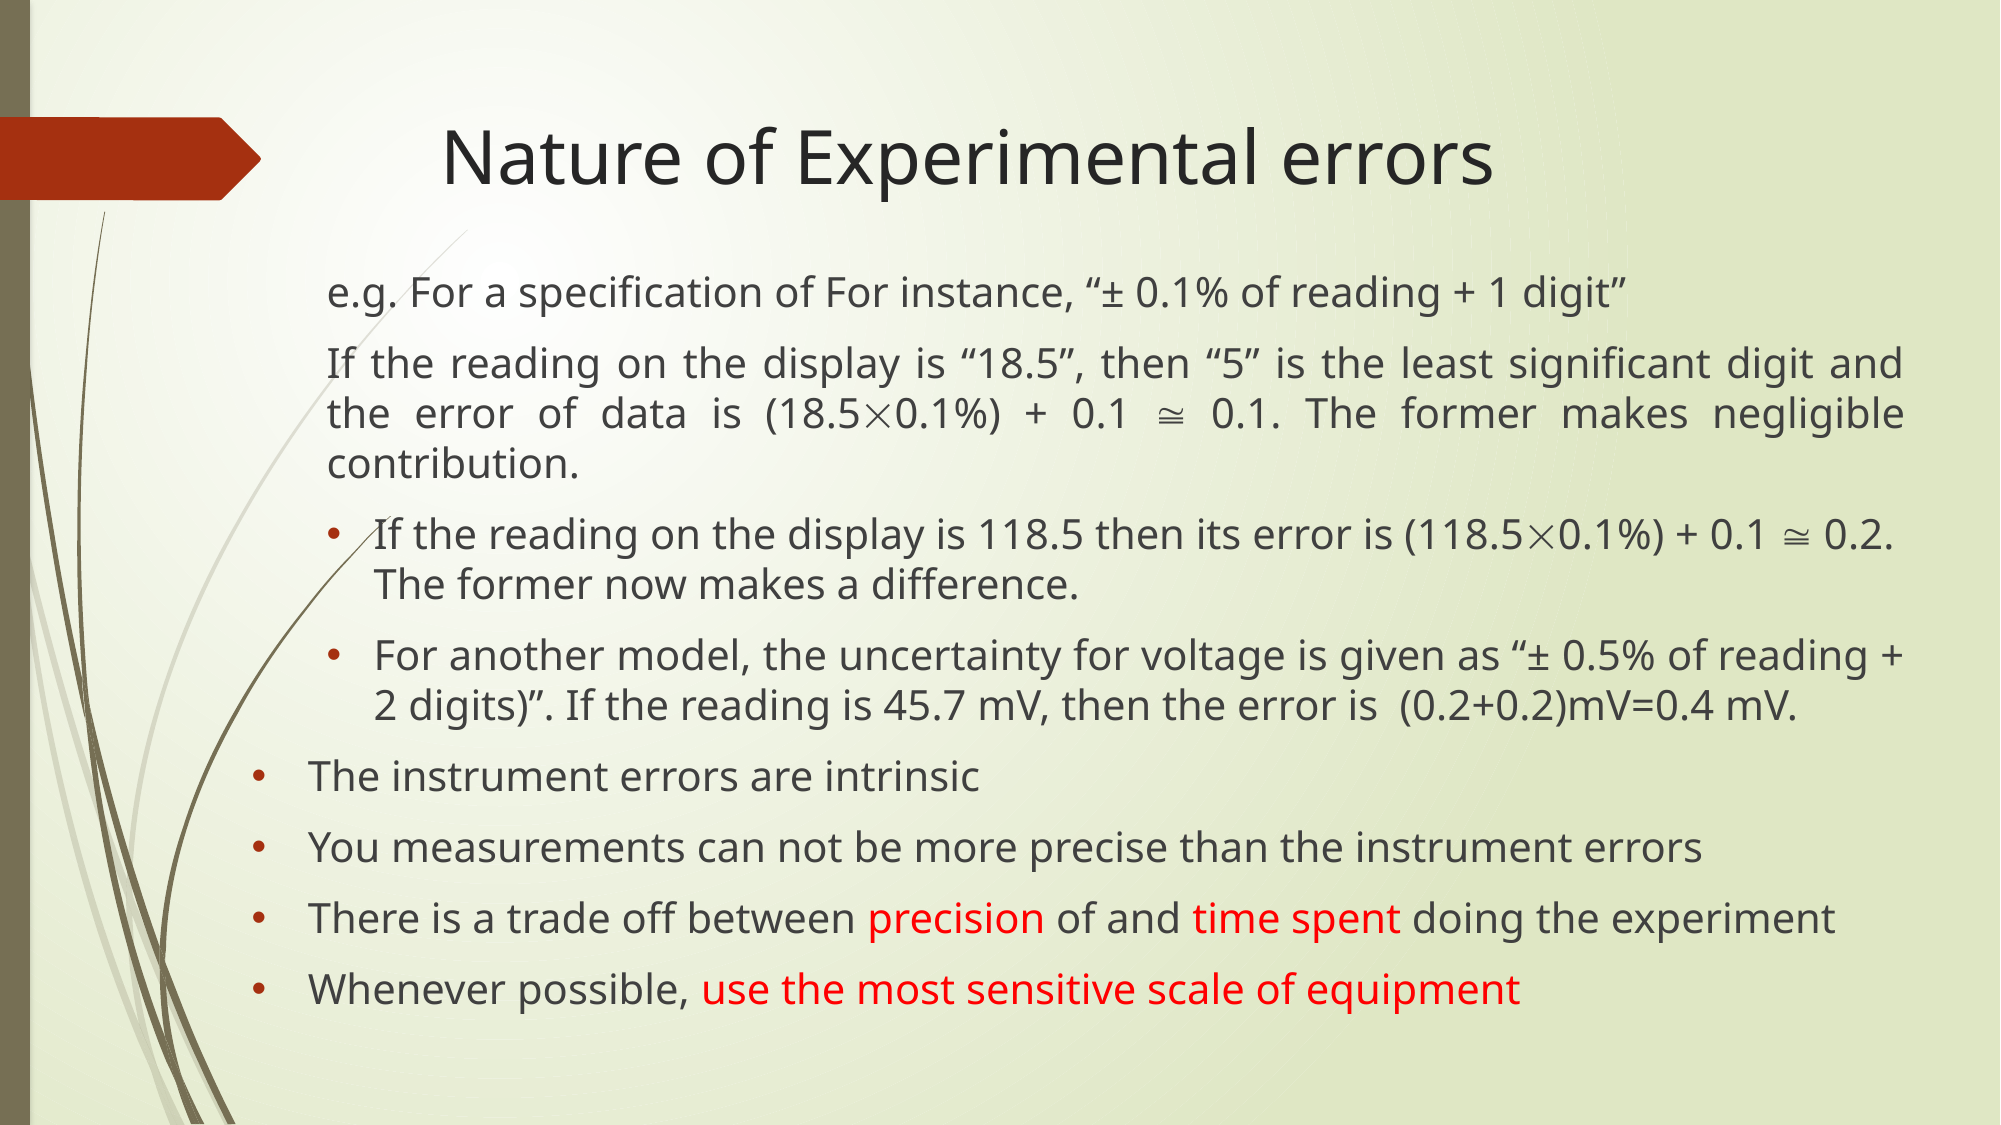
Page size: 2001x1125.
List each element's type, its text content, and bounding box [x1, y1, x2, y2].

list e.g. For a specification of For instance, “± 0.1% of reading + 1 digit” If the reading on the display is “18.5”, then “5” is the least significant digit and the error of data is (18.50.1%) + 0.1  0.1. The former makes negligible contribution. If the reading on the display is 118.5 then its error is (118.50.1%) + 0.1  0.2. The former now makes a difference. For another model, the uncertainty for voltage is given as “± 0.5% of reading + 2 digits)”. If the reading is 45.7 mV, then the error is (0.2+0.2)mV=0.4 mV. The instrument errors are intrinsic You measurements can not be more precise than the instrument errors There is a trade off between precision of and time spent doing the experiment Whenever possible, use the most sensitive scale of equipment [236, 258, 1921, 1069]
title Nature of Experimental errors [425, 102, 1888, 258]
